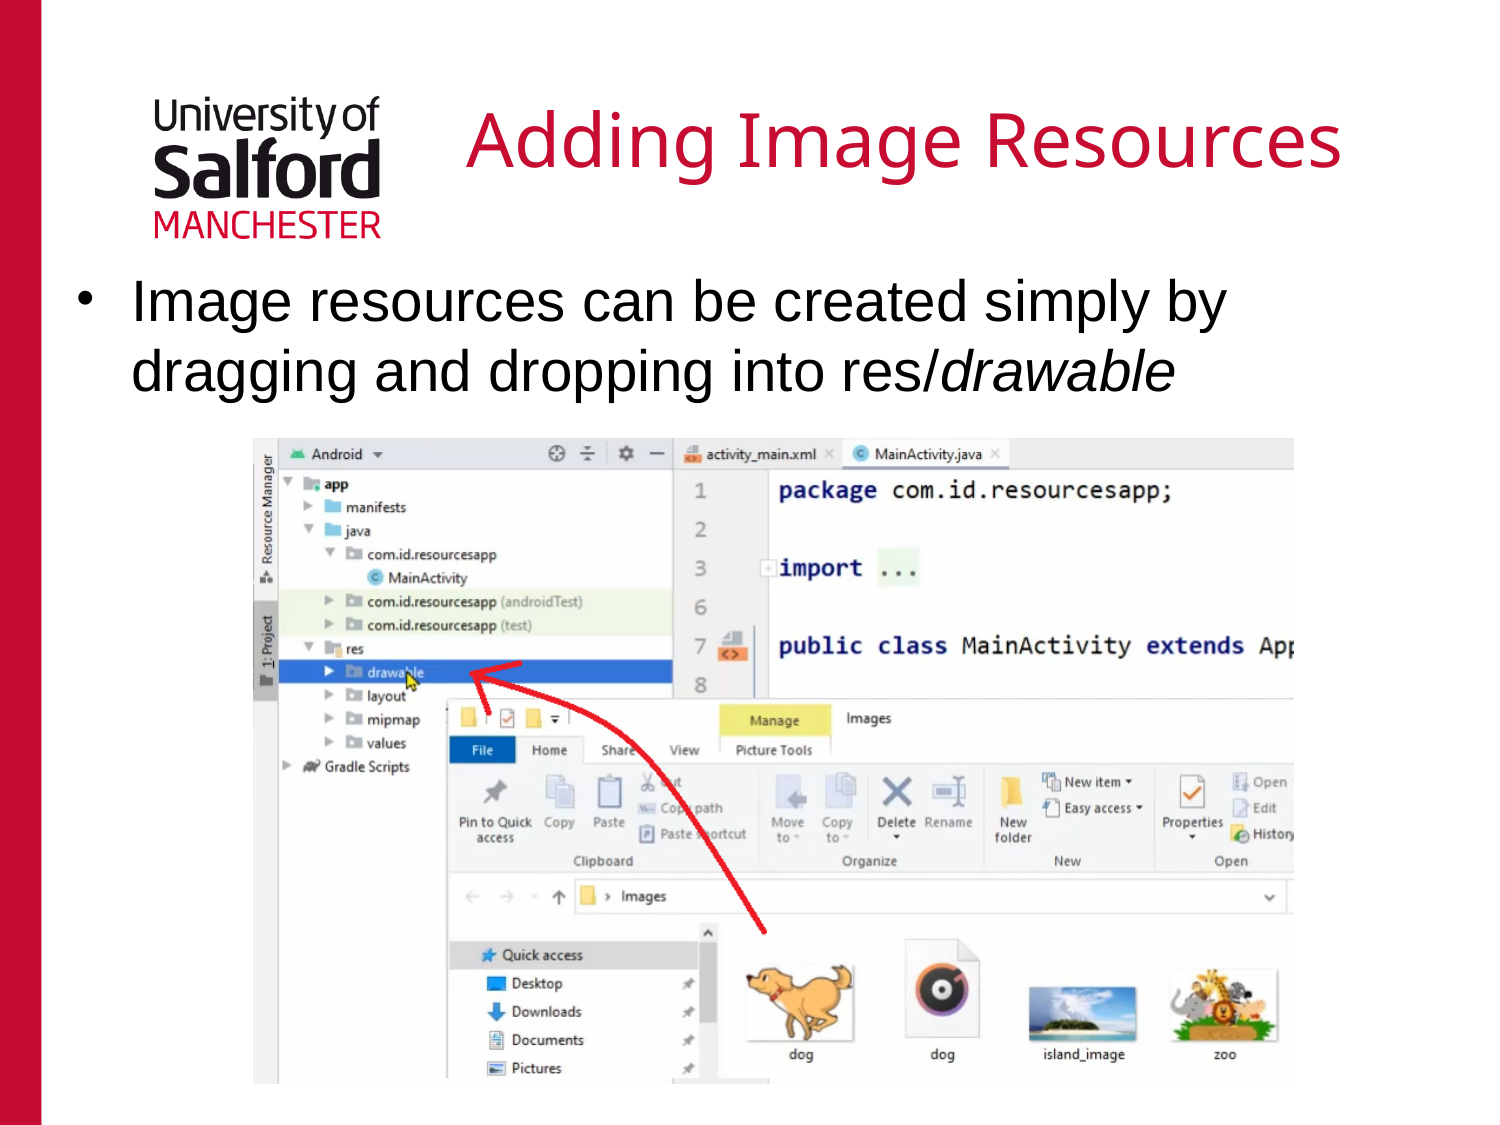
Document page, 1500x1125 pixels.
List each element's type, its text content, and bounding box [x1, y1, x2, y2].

picture [253, 438, 1294, 1084]
list Image resources can be created simply by dragging and dropping into res/drawable [74, 263, 1424, 1005]
picture [101, 42, 434, 263]
title Adding Image Resources [466, 44, 1424, 232]
